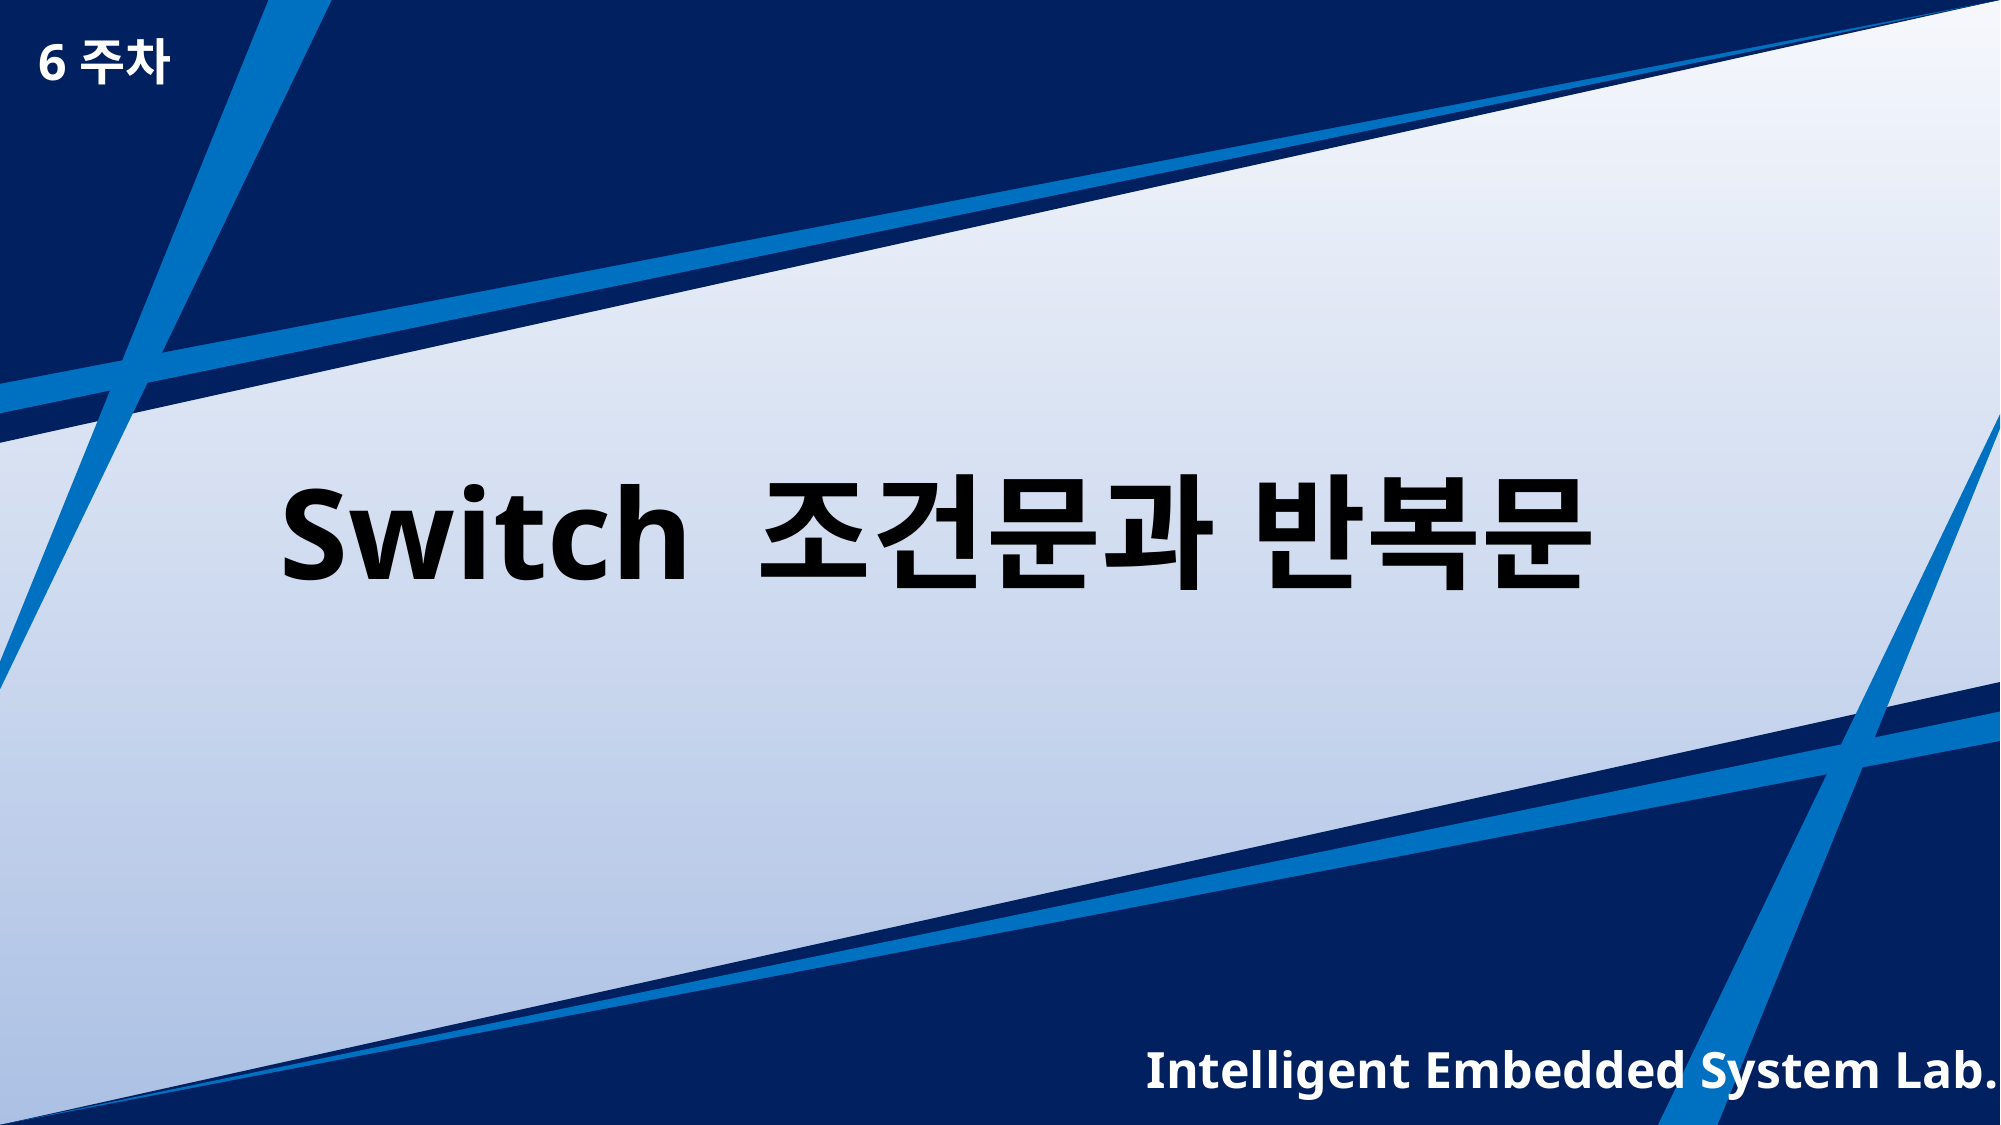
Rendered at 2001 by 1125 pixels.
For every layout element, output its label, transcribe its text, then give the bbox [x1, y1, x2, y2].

text_box 6주차 [24, 22, 187, 98]
text_box Switch 조건문과 반복문 [264, 446, 1612, 612]
